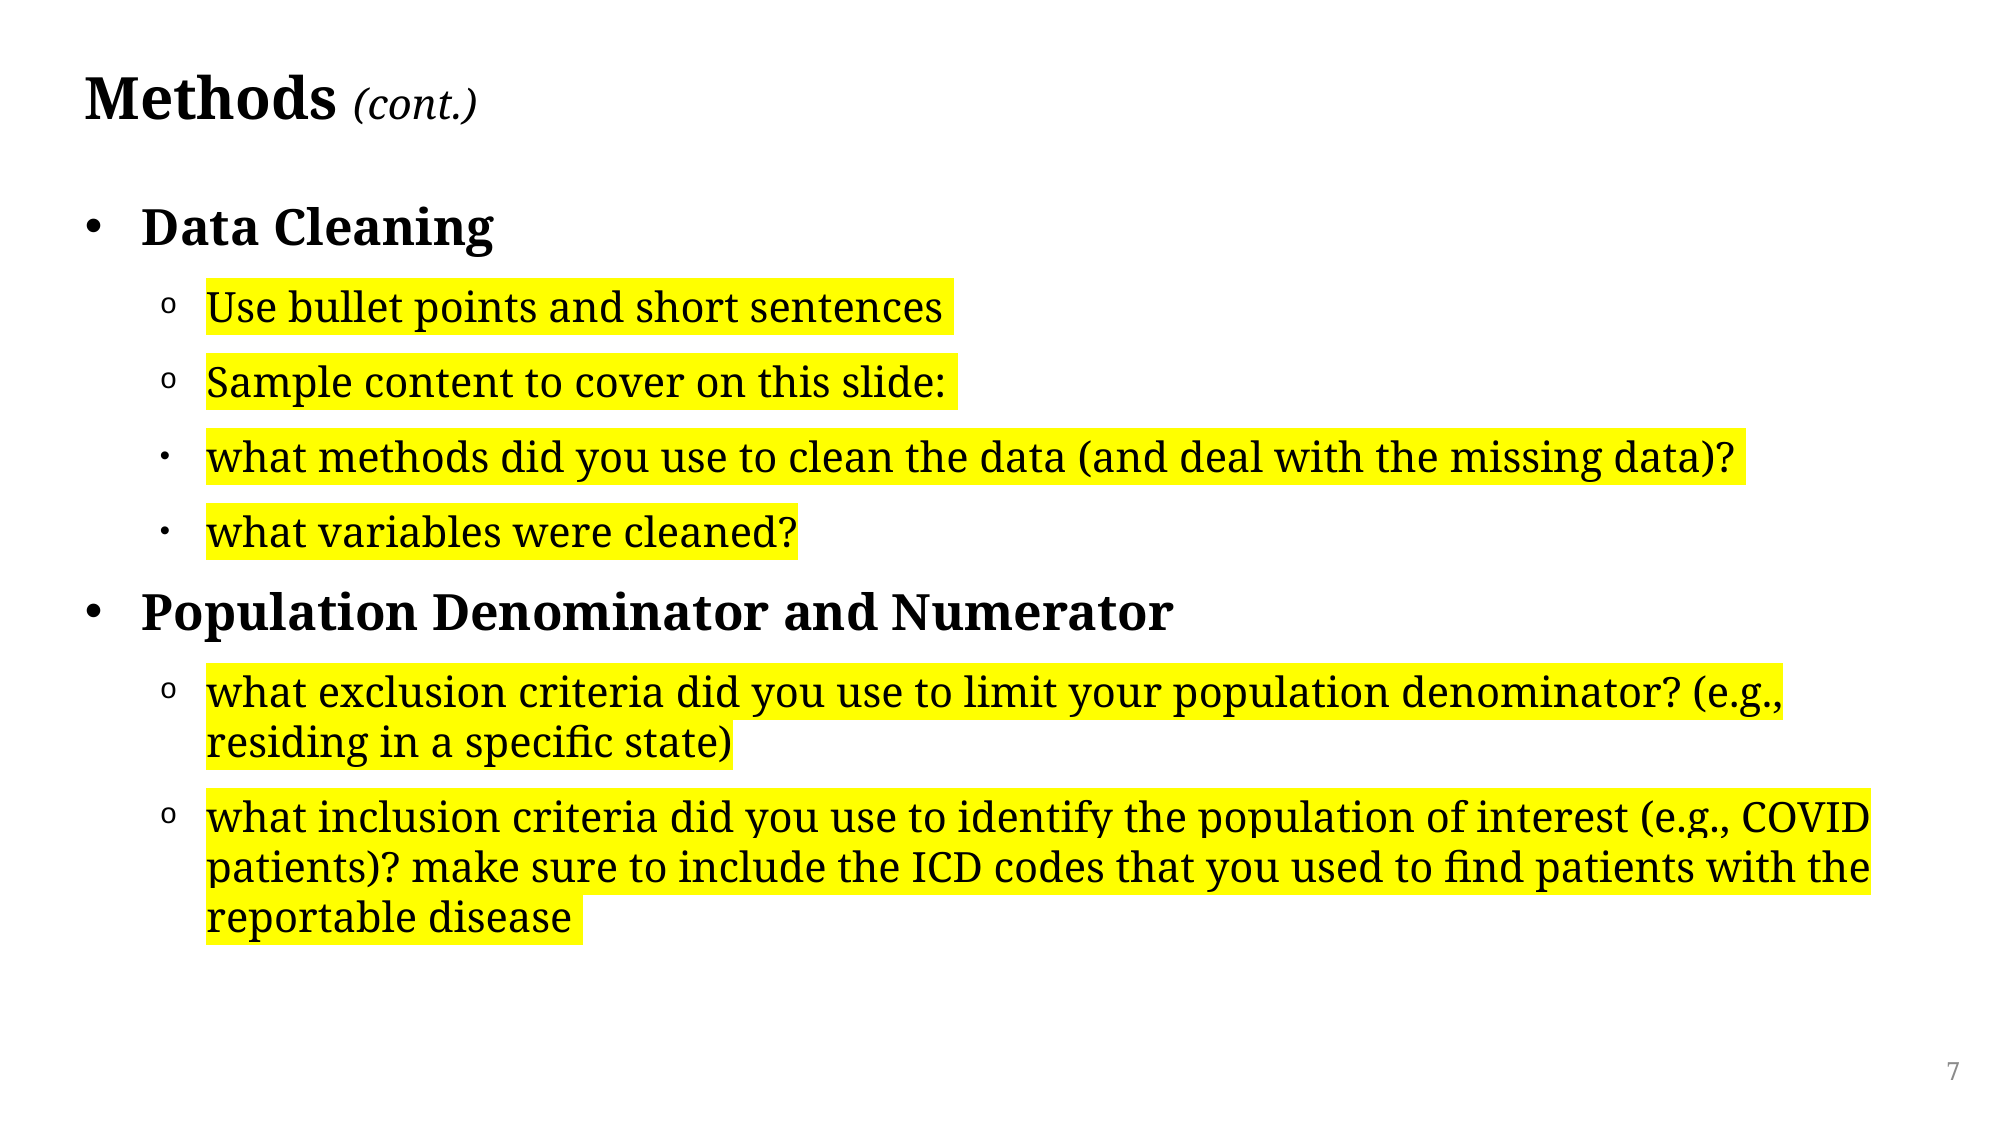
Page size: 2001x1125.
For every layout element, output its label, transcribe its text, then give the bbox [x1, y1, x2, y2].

title Methods (cont.) [70, 38, 1890, 163]
slide_number 7 [1524, 1042, 1975, 1103]
text_box Data Cleaning Use bullet points and short sentences Sample content to cover on this slide: what methods did you use to clean the data (and deal with the missing data)? what variables were cleaned? Population Denominator and Numerator what exclusion criteria did you use to limit your population denominator? (e.g., residing in a specific state) what inclusion criteria did you use to identify the population of interest (e.g., COVID patients)? make sure to include the ICD codes that you used to find patients with the reportable disease [70, 188, 1944, 1056]
